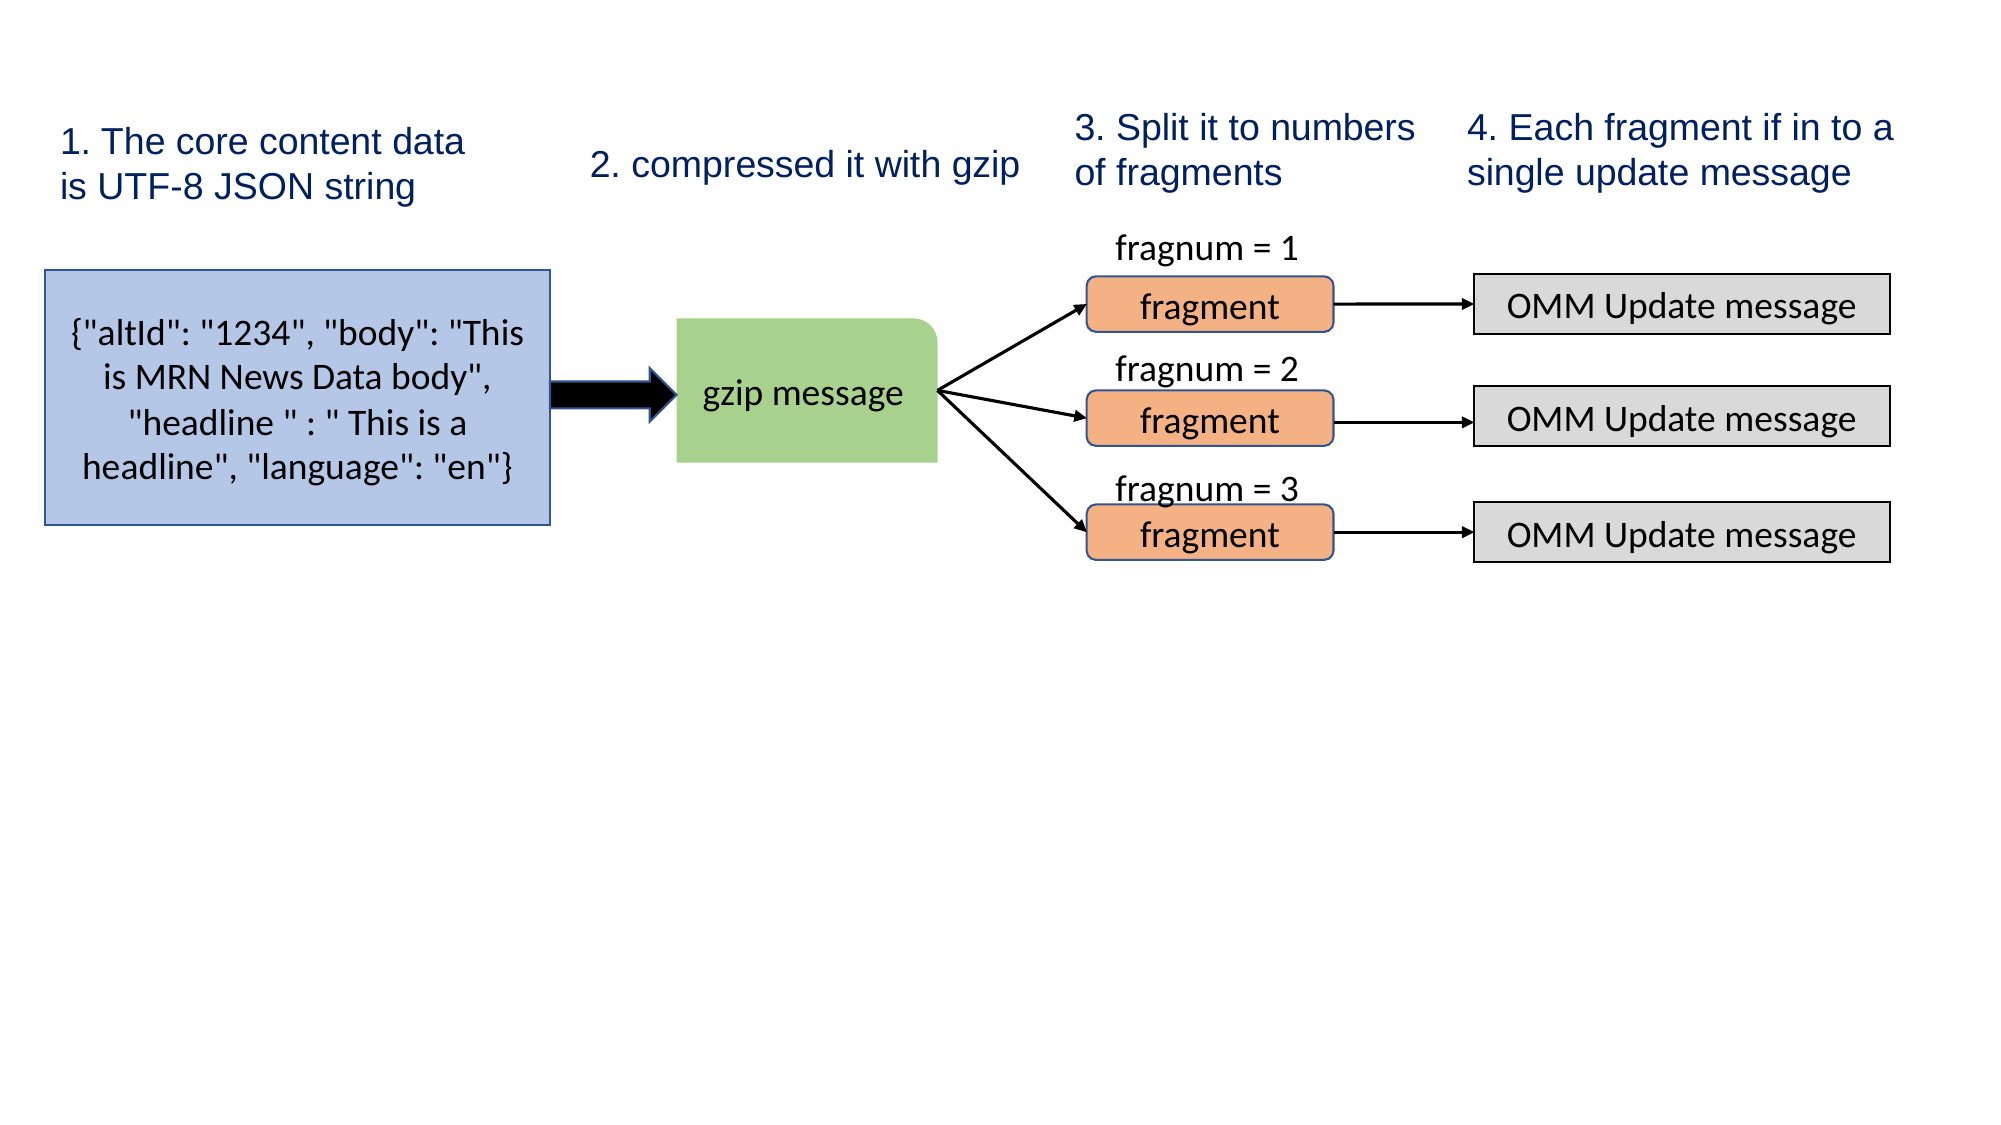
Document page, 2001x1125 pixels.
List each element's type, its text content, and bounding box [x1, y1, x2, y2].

text_box 4. Each fragment if in to a single update message [1452, 95, 1917, 201]
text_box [45, 215, 1890, 563]
text_box 3. Split it to numbers of fragments [1059, 95, 1432, 201]
text_box 1. The core content data is UTF-8 JSON string [45, 109, 510, 215]
text_box 2. compressed it with gzip [574, 132, 1039, 193]
